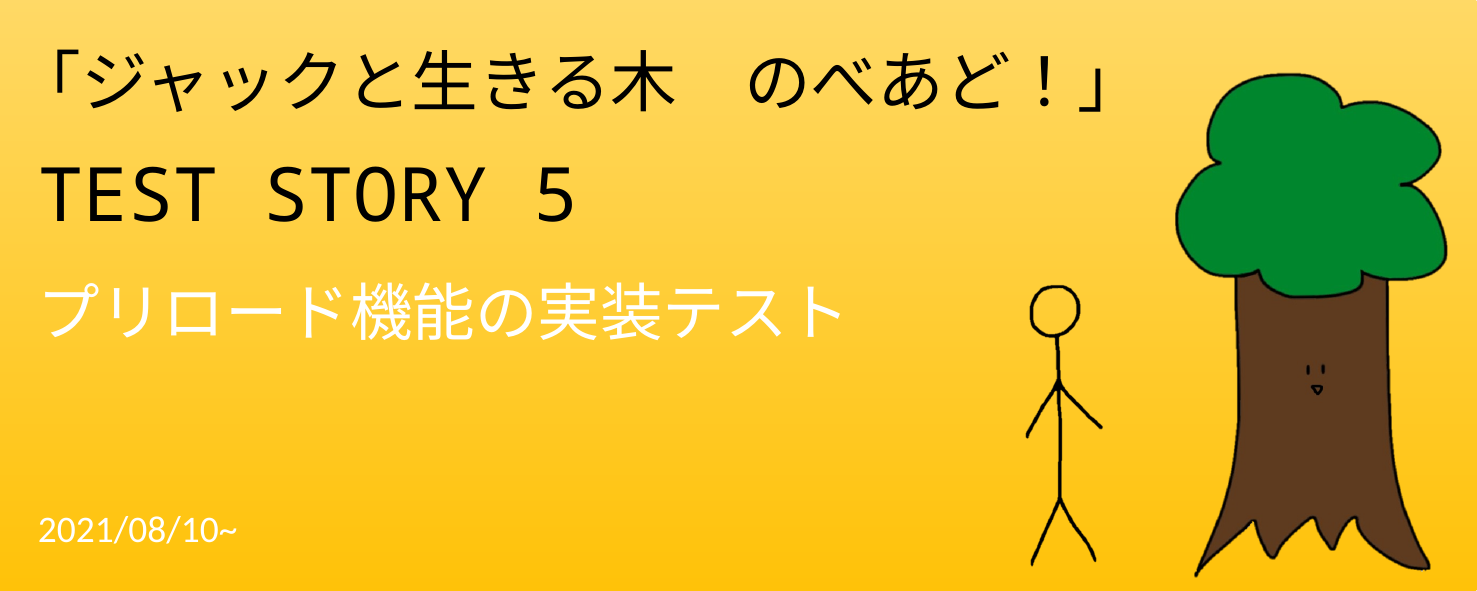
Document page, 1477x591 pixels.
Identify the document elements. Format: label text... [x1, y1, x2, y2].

text_box 「ジャックと生きる木 のべあど！」 [0, 32, 1391, 128]
text_box 2021/08/10~ [23, 498, 867, 558]
text_box プリロード機能の実装テスト [23, 265, 957, 355]
picture [957, 47, 1451, 591]
text_box TEST STORY 5 [24, 138, 1081, 244]
text_box [0, 0, 1477, 591]
